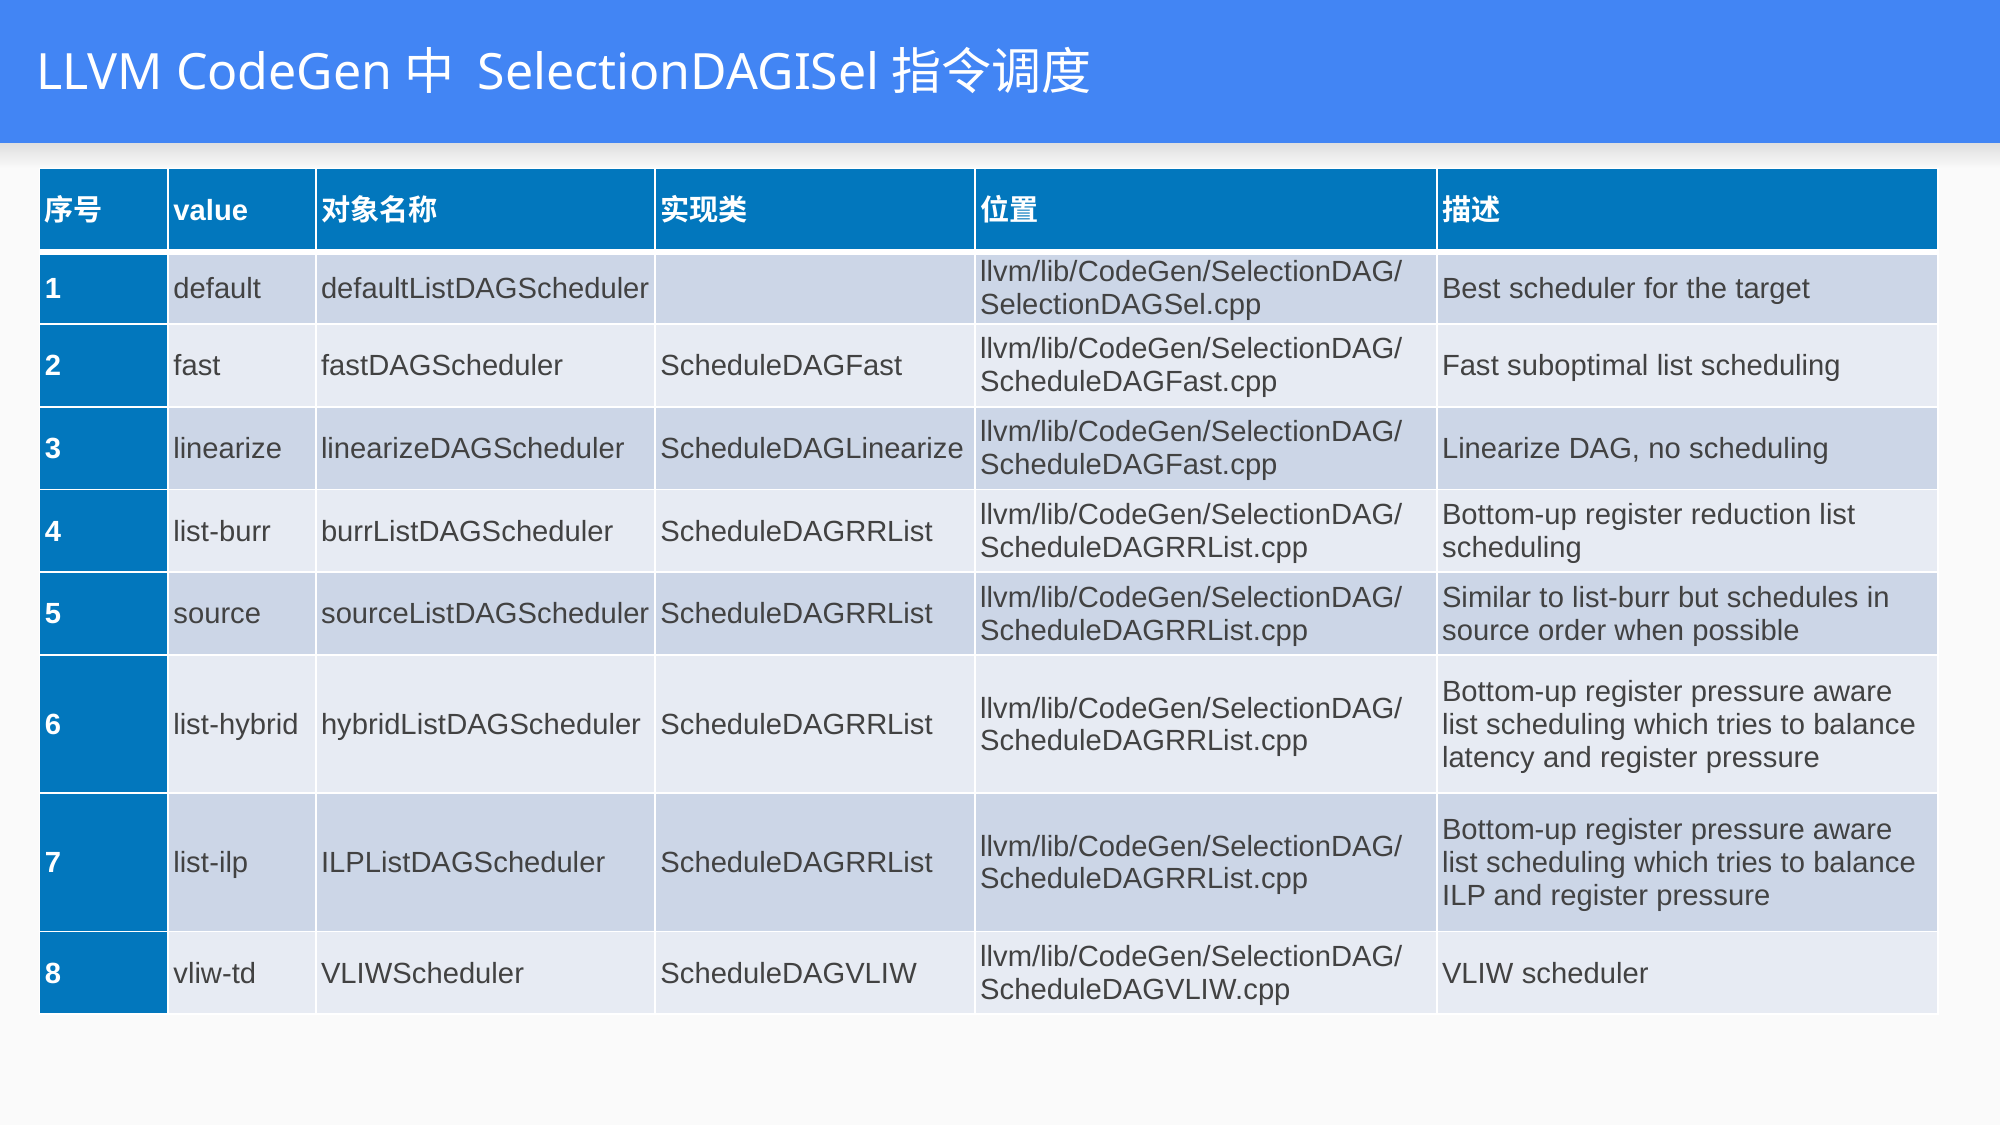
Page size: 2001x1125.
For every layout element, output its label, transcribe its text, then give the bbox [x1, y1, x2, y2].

table_cell 7 [40, 794, 167, 931]
table_cell list-ilp [169, 794, 315, 931]
table_cell llvm/lib/CodeGen/SelectionDAG/ScheduleDAGRRList.cpp [976, 573, 1436, 654]
table_cell linearizeDAGScheduler [317, 408, 654, 489]
table_cell ScheduleDAGVLIW [656, 932, 974, 1013]
table_cell fastDAGScheduler [317, 325, 654, 406]
table_cell Similar to list-burr but schedules in source order when possible [1438, 573, 1937, 654]
table_header value [169, 169, 315, 249]
table_cell llvm/lib/CodeGen/SelectionDAG/ScheduleDAGVLIW.cpp [976, 932, 1436, 1013]
table_cell ScheduleDAGLinearize [656, 408, 974, 489]
table_cell 4 [40, 490, 167, 571]
table_header 实现类 [656, 169, 974, 249]
table_cell VLIWScheduler [317, 932, 654, 1013]
table_cell fast [169, 325, 315, 406]
table_cell ScheduleDAGRRList [656, 490, 974, 571]
table_cell 2 [40, 325, 167, 406]
table_cell sourceListDAGScheduler [317, 573, 654, 654]
table_cell ScheduleDAGFast [656, 325, 974, 406]
table_cell ScheduleDAGRRList [656, 573, 974, 654]
table_cell llvm/lib/CodeGen/SelectionDAG/ScheduleDAGRRList.cpp [976, 656, 1436, 792]
table_cell llvm/lib/CodeGen/SelectionDAG/ScheduleDAGRRList.cpp [976, 490, 1436, 571]
table_header 对象名称 [317, 169, 654, 249]
table_header 位置 [976, 169, 1436, 249]
title LLVM CodeGen中 SelectionDAGISel指令调度 [21, 3, 1953, 136]
table_cell hybridListDAGScheduler [317, 656, 654, 792]
table_cell Best scheduler for the target [1438, 255, 1937, 323]
table_cell VLIW scheduler [1438, 932, 1937, 1013]
table_cell 8 [40, 932, 167, 1013]
table_cell 5 [40, 573, 167, 654]
table_cell burrListDAGScheduler [317, 490, 654, 571]
table_cell Fast suboptimal list scheduling [1438, 325, 1937, 406]
table_cell vliw-td [169, 932, 315, 1013]
table_cell 1 [40, 255, 167, 323]
table_cell Bottom-up register pressure aware list scheduling which tries to balance latency and register pressure [1438, 656, 1937, 792]
table_cell Bottom-up register reduction list scheduling [1438, 490, 1937, 571]
table_cell 6 [40, 656, 167, 792]
table_cell list-hybrid [169, 656, 315, 792]
table_cell llvm/lib/CodeGen/SelectionDAG/ScheduleDAGFast.cpp [976, 408, 1436, 489]
table_cell ScheduleDAGRRList [656, 656, 974, 792]
table_cell [656, 255, 974, 323]
table_cell llvm/lib/CodeGen/SelectionDAG/SelectionDAGSel.cpp [976, 255, 1436, 323]
table_cell linearize [169, 408, 315, 489]
table_header 序号 [40, 169, 167, 249]
table_cell llvm/lib/CodeGen/SelectionDAG/ScheduleDAGRRList.cpp [976, 794, 1436, 931]
table_cell list-burr [169, 490, 315, 571]
table_cell Linearize DAG, no scheduling [1438, 408, 1937, 489]
table_cell llvm/lib/CodeGen/SelectionDAG/ScheduleDAGFast.cpp [976, 325, 1436, 406]
table_header 描述 [1438, 169, 1937, 249]
table_cell 3 [40, 408, 167, 489]
table_cell Bottom-up register pressure aware list scheduling which tries to balance ILP and register pressure [1438, 794, 1937, 931]
table_cell defaultListDAGScheduler [317, 255, 654, 323]
table_cell ILPListDAGScheduler [317, 794, 654, 931]
table_cell ScheduleDAGRRList [656, 794, 974, 931]
table_cell source [169, 573, 315, 654]
table_cell default [169, 255, 315, 323]
